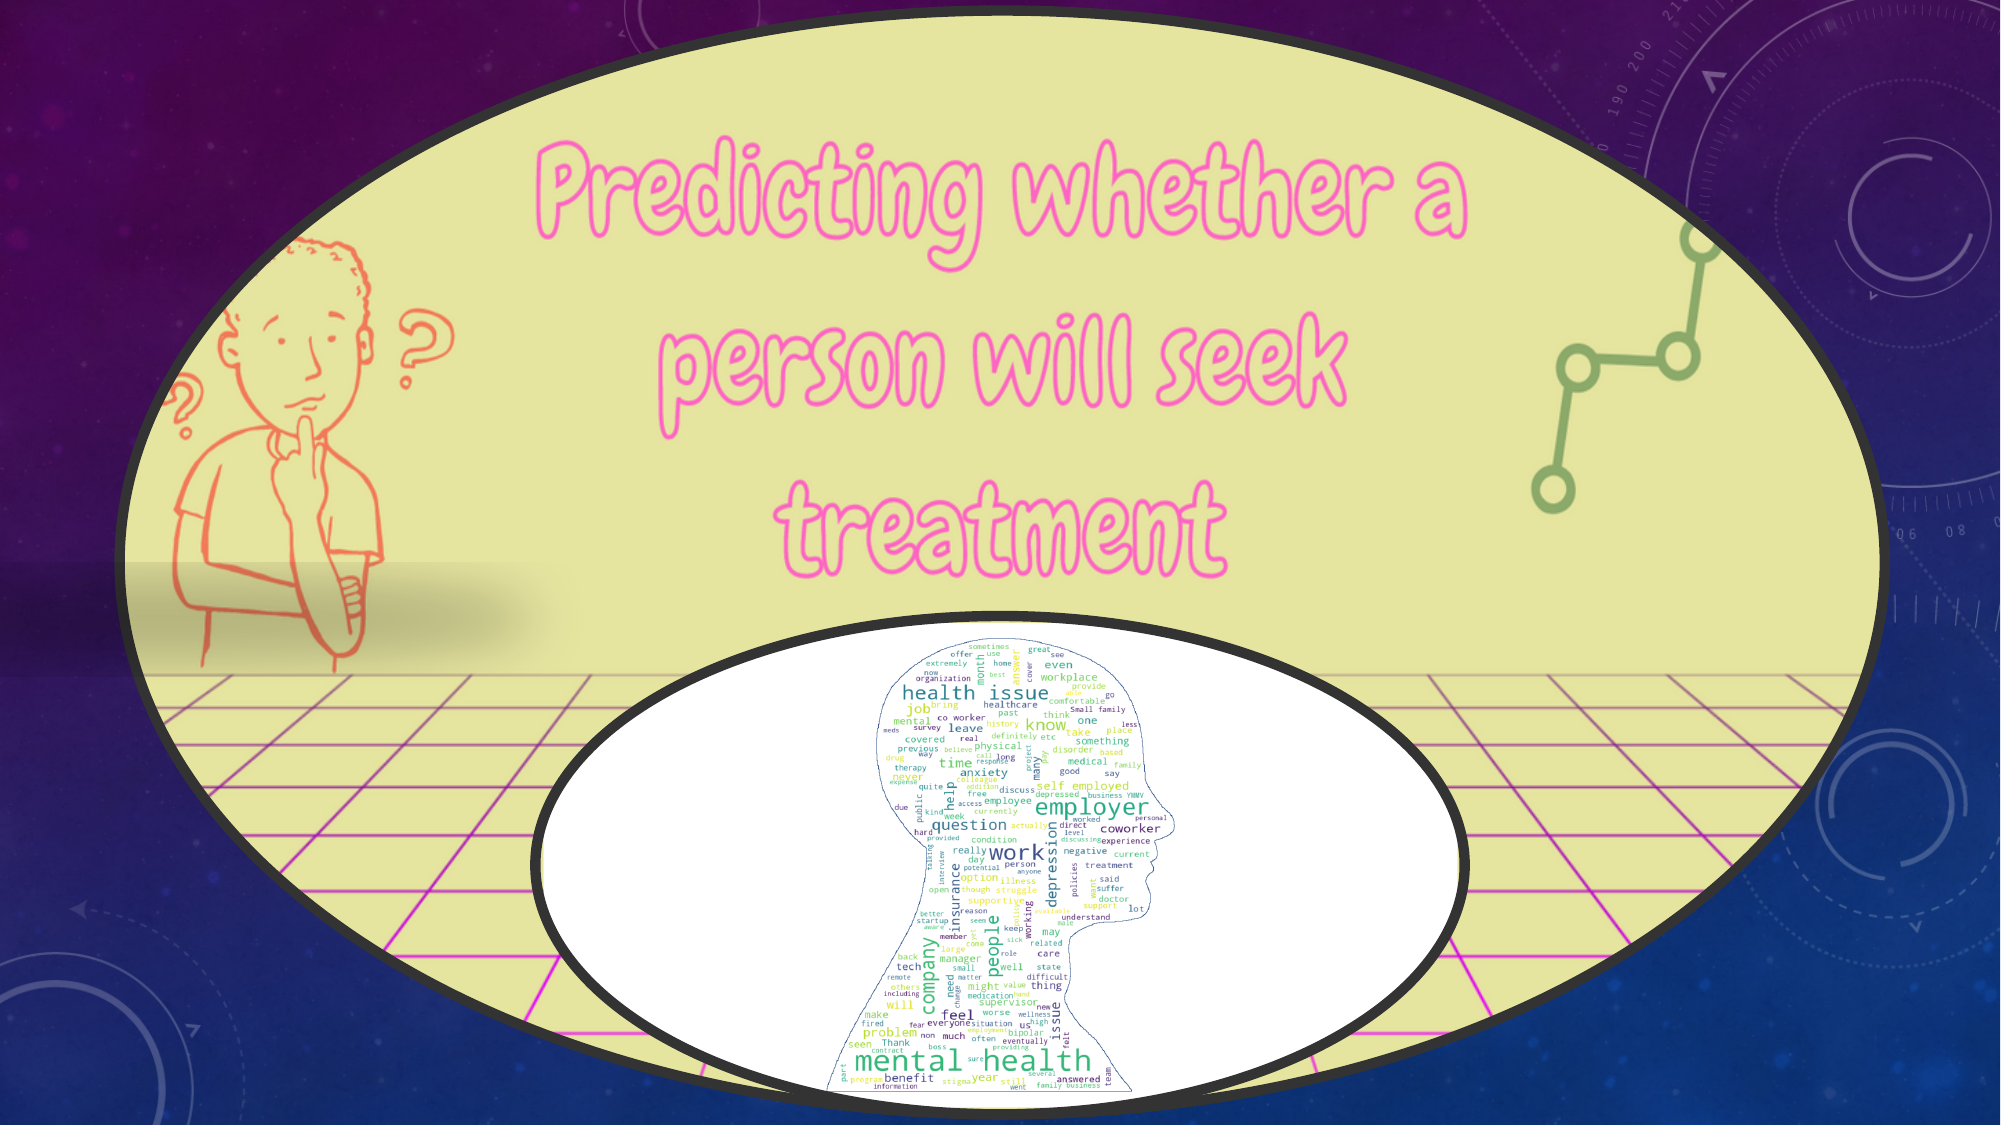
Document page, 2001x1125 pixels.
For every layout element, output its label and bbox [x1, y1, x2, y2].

picture [0, 0, 2001, 1125]
list [119, 10, 1886, 1115]
